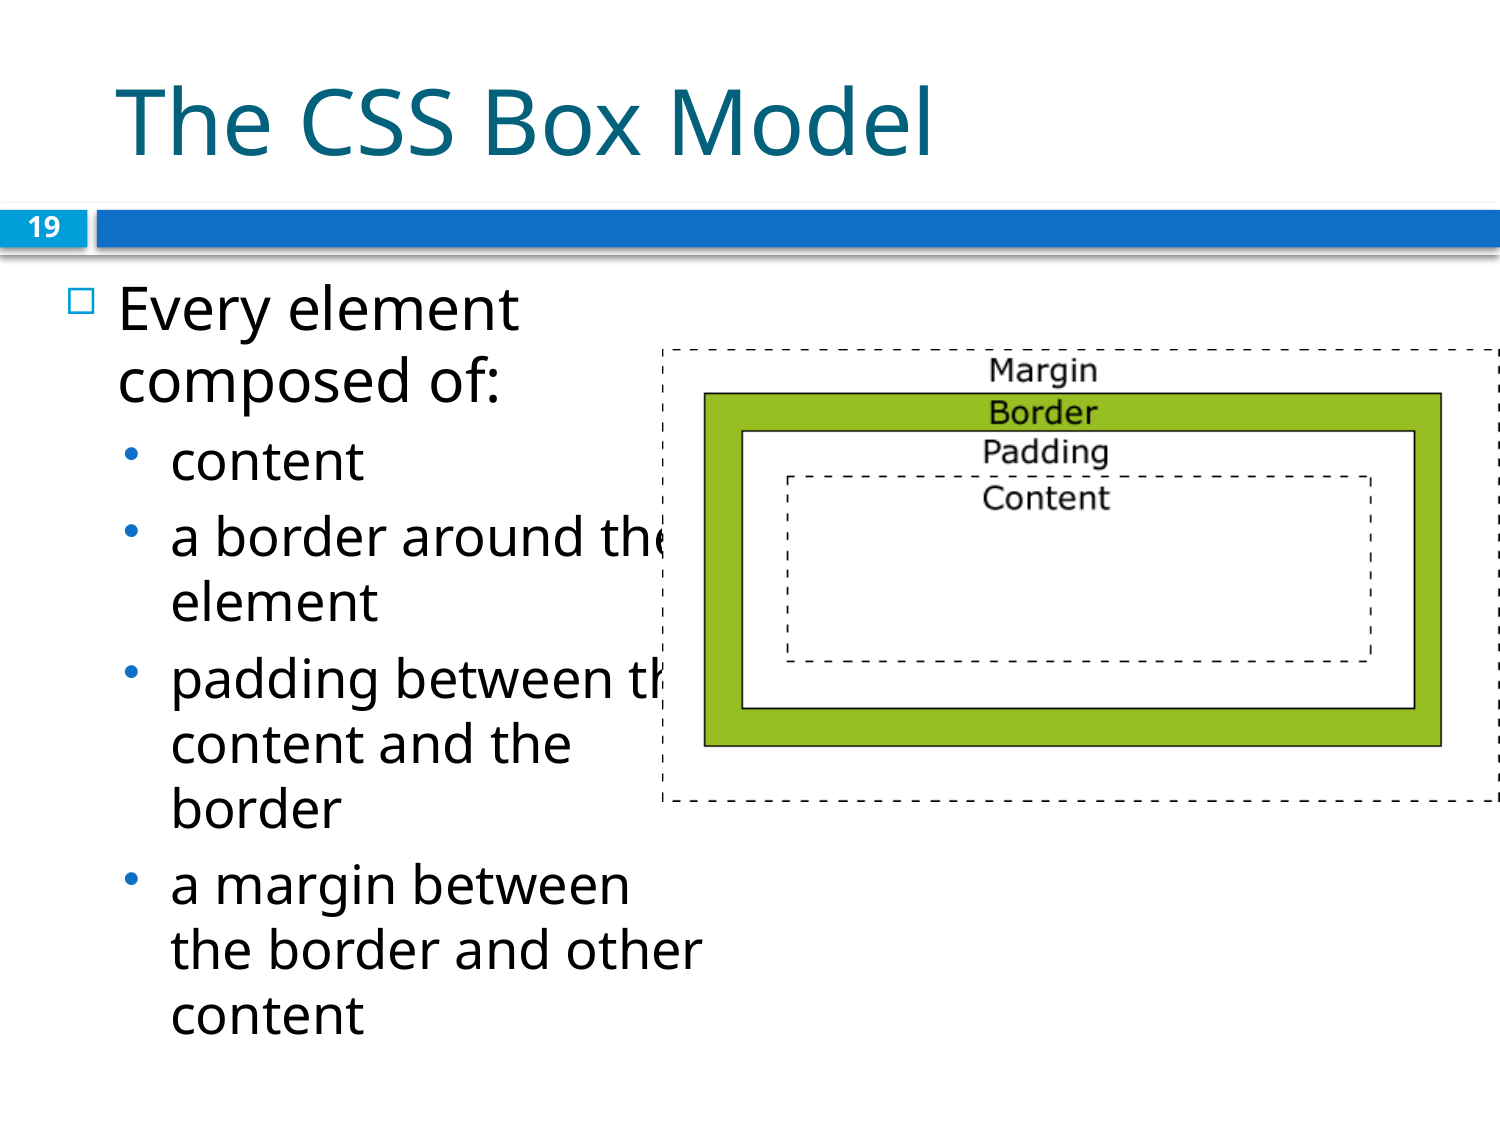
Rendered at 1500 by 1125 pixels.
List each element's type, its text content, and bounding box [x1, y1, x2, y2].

title The CSS Box Model [100, 37, 1439, 201]
list Every element composed of: content a border around the element padding between the content and the border a margin between the border and other content [49, 262, 738, 1001]
picture [662, 349, 1500, 802]
slide_number 19 [0, 208, 88, 249]
footer [99, 1025, 990, 1085]
